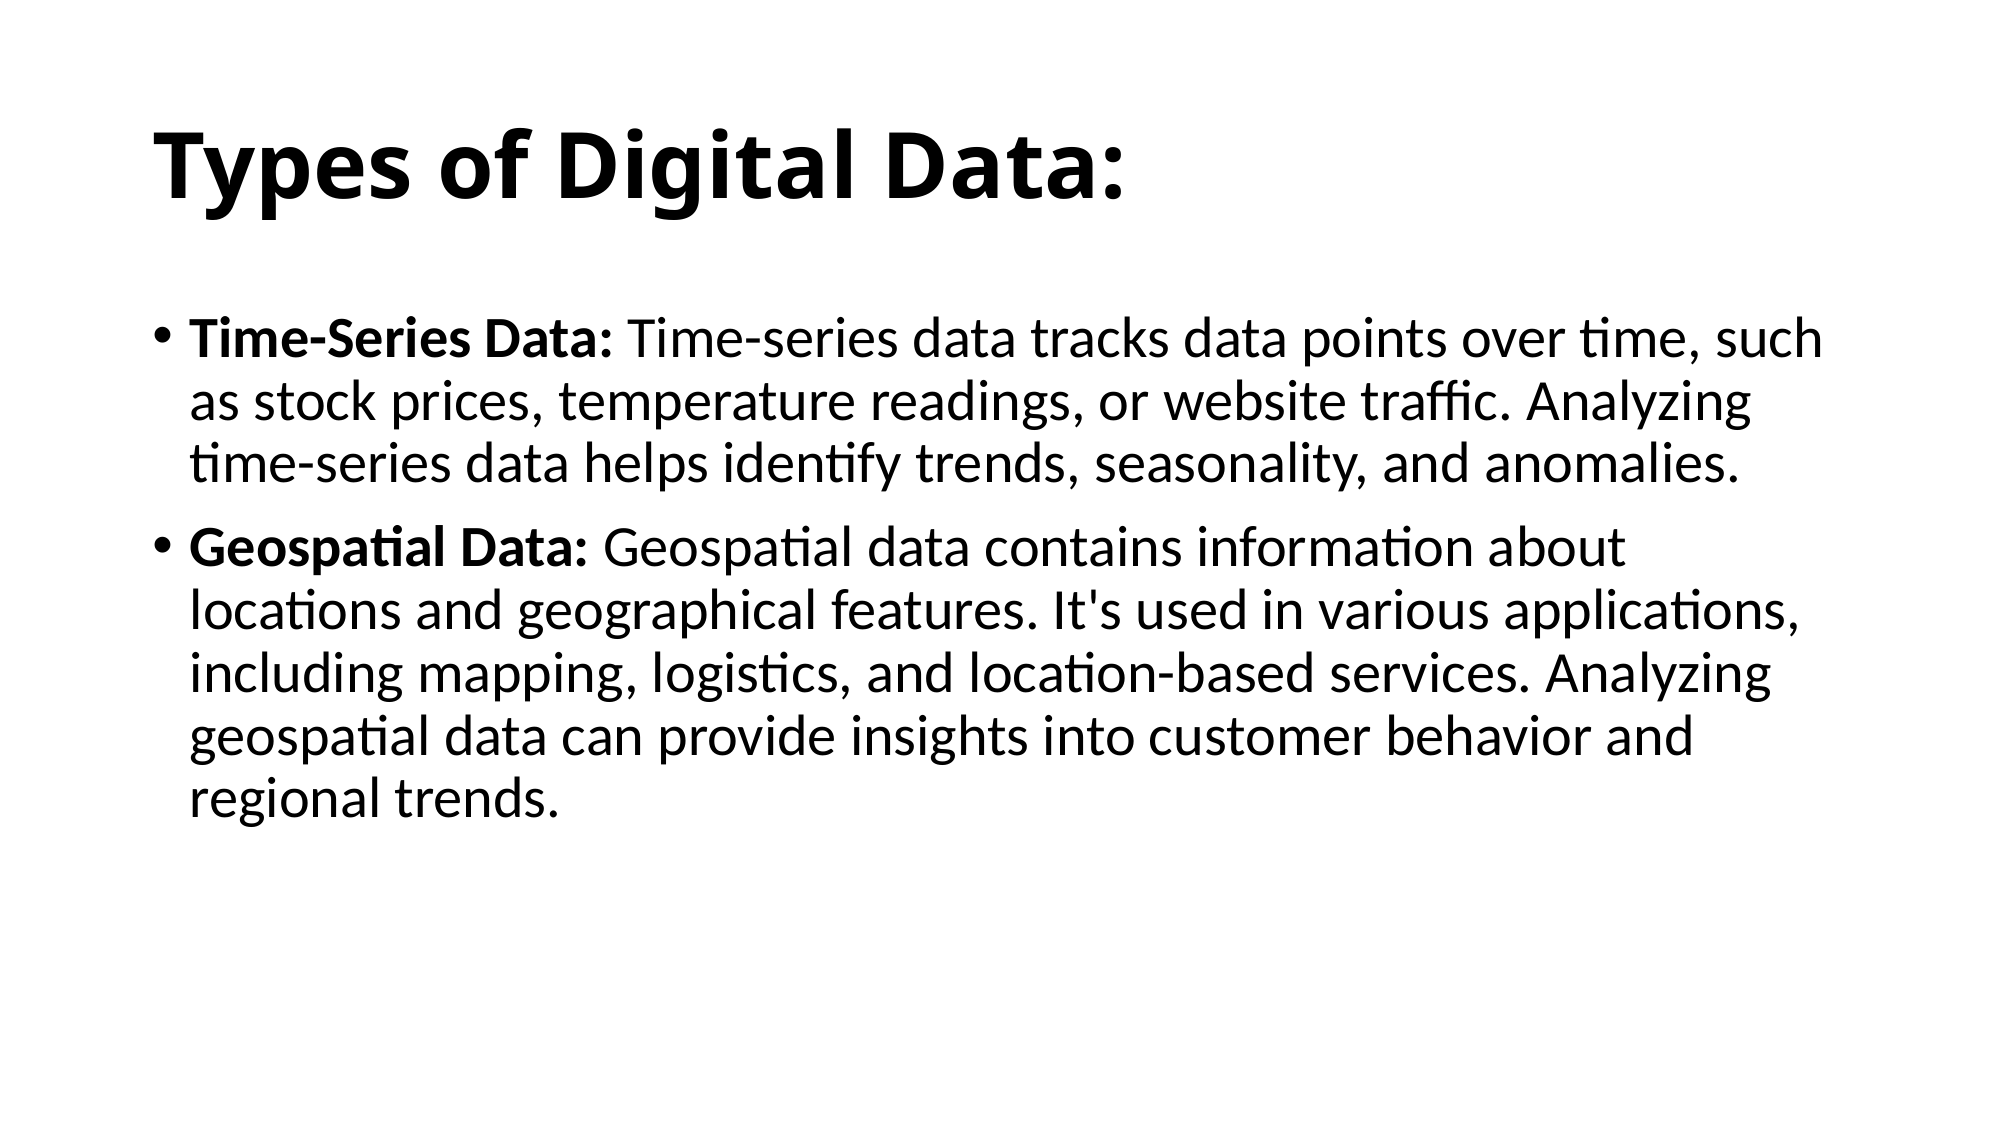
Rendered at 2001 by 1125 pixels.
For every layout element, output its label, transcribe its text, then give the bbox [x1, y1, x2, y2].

list Time-Series Data: Time-series data tracks data points over time, such as stock prices, temperature readings, or website traffic. Analyzing time-series data helps identify trends, seasonality, and anomalies. Geospatial Data: Geospatial data contains information about locations and geographical features. It's used in various applications, including mapping, logistics, and location-based services. Analyzing geospatial data can provide insights into customer behavior and regional trends. [137, 299, 1863, 924]
title Types of Digital Data: [137, 59, 1863, 278]
